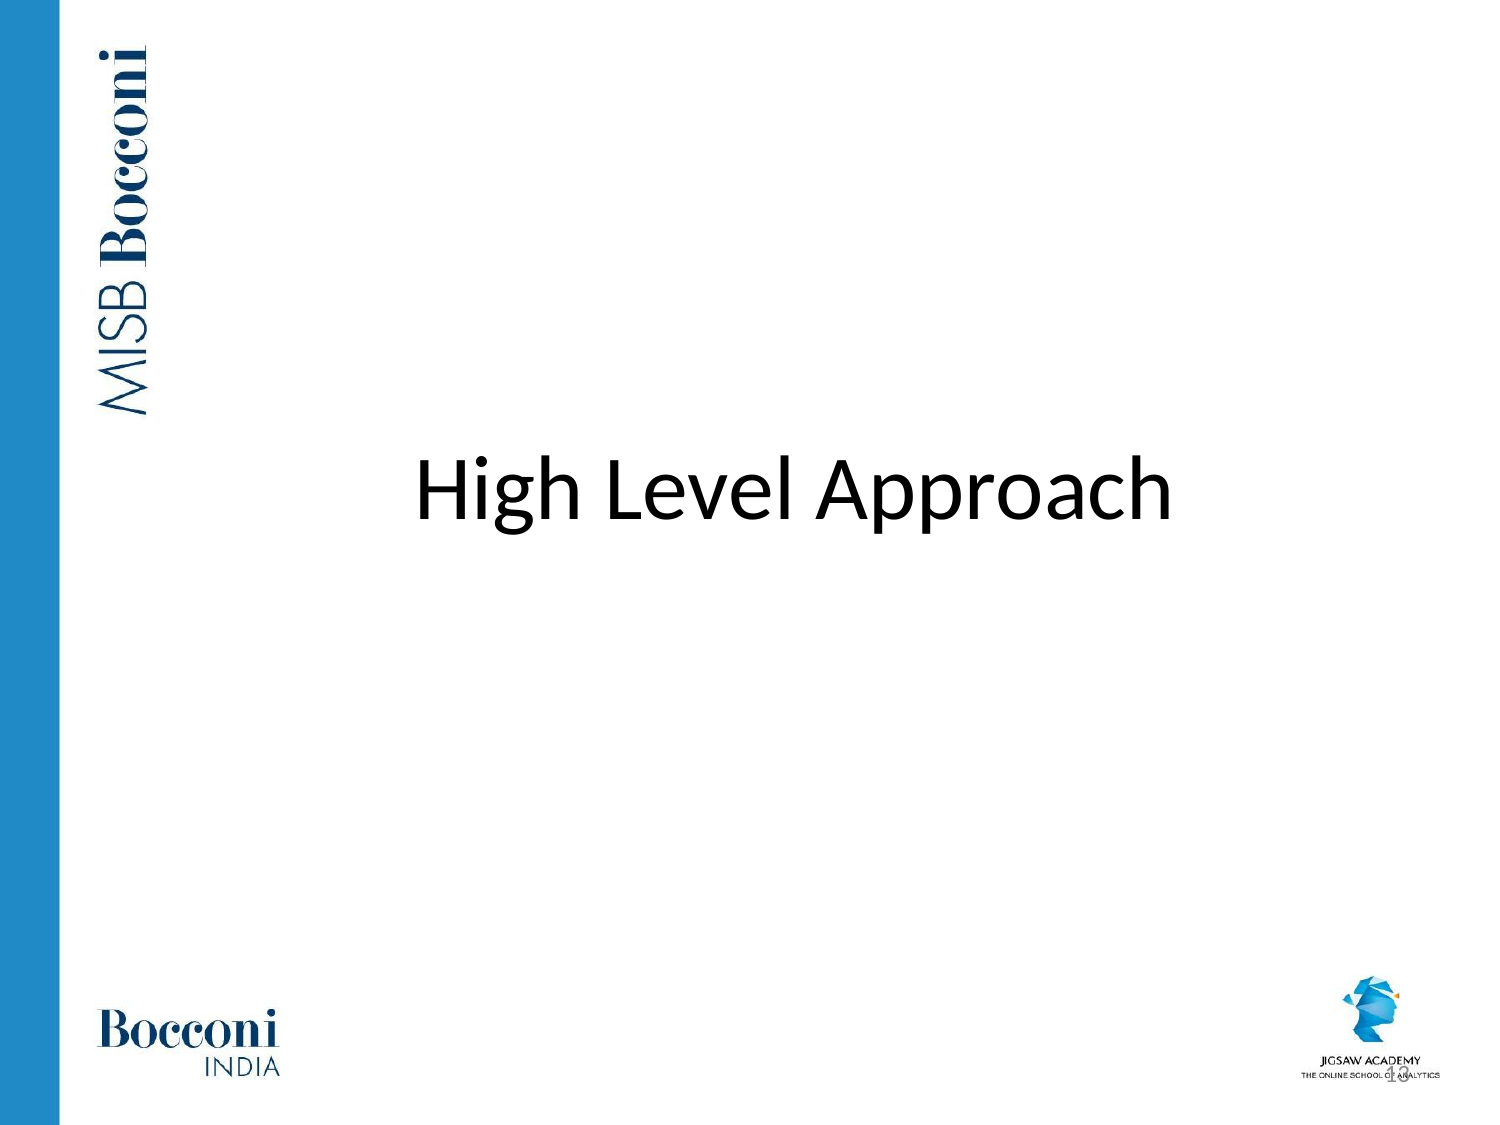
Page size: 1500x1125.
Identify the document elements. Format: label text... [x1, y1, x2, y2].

picture [0, 0, 1500, 1125]
slide_number 13 [1074, 1042, 1425, 1103]
title High Level Approach [120, 388, 1470, 577]
